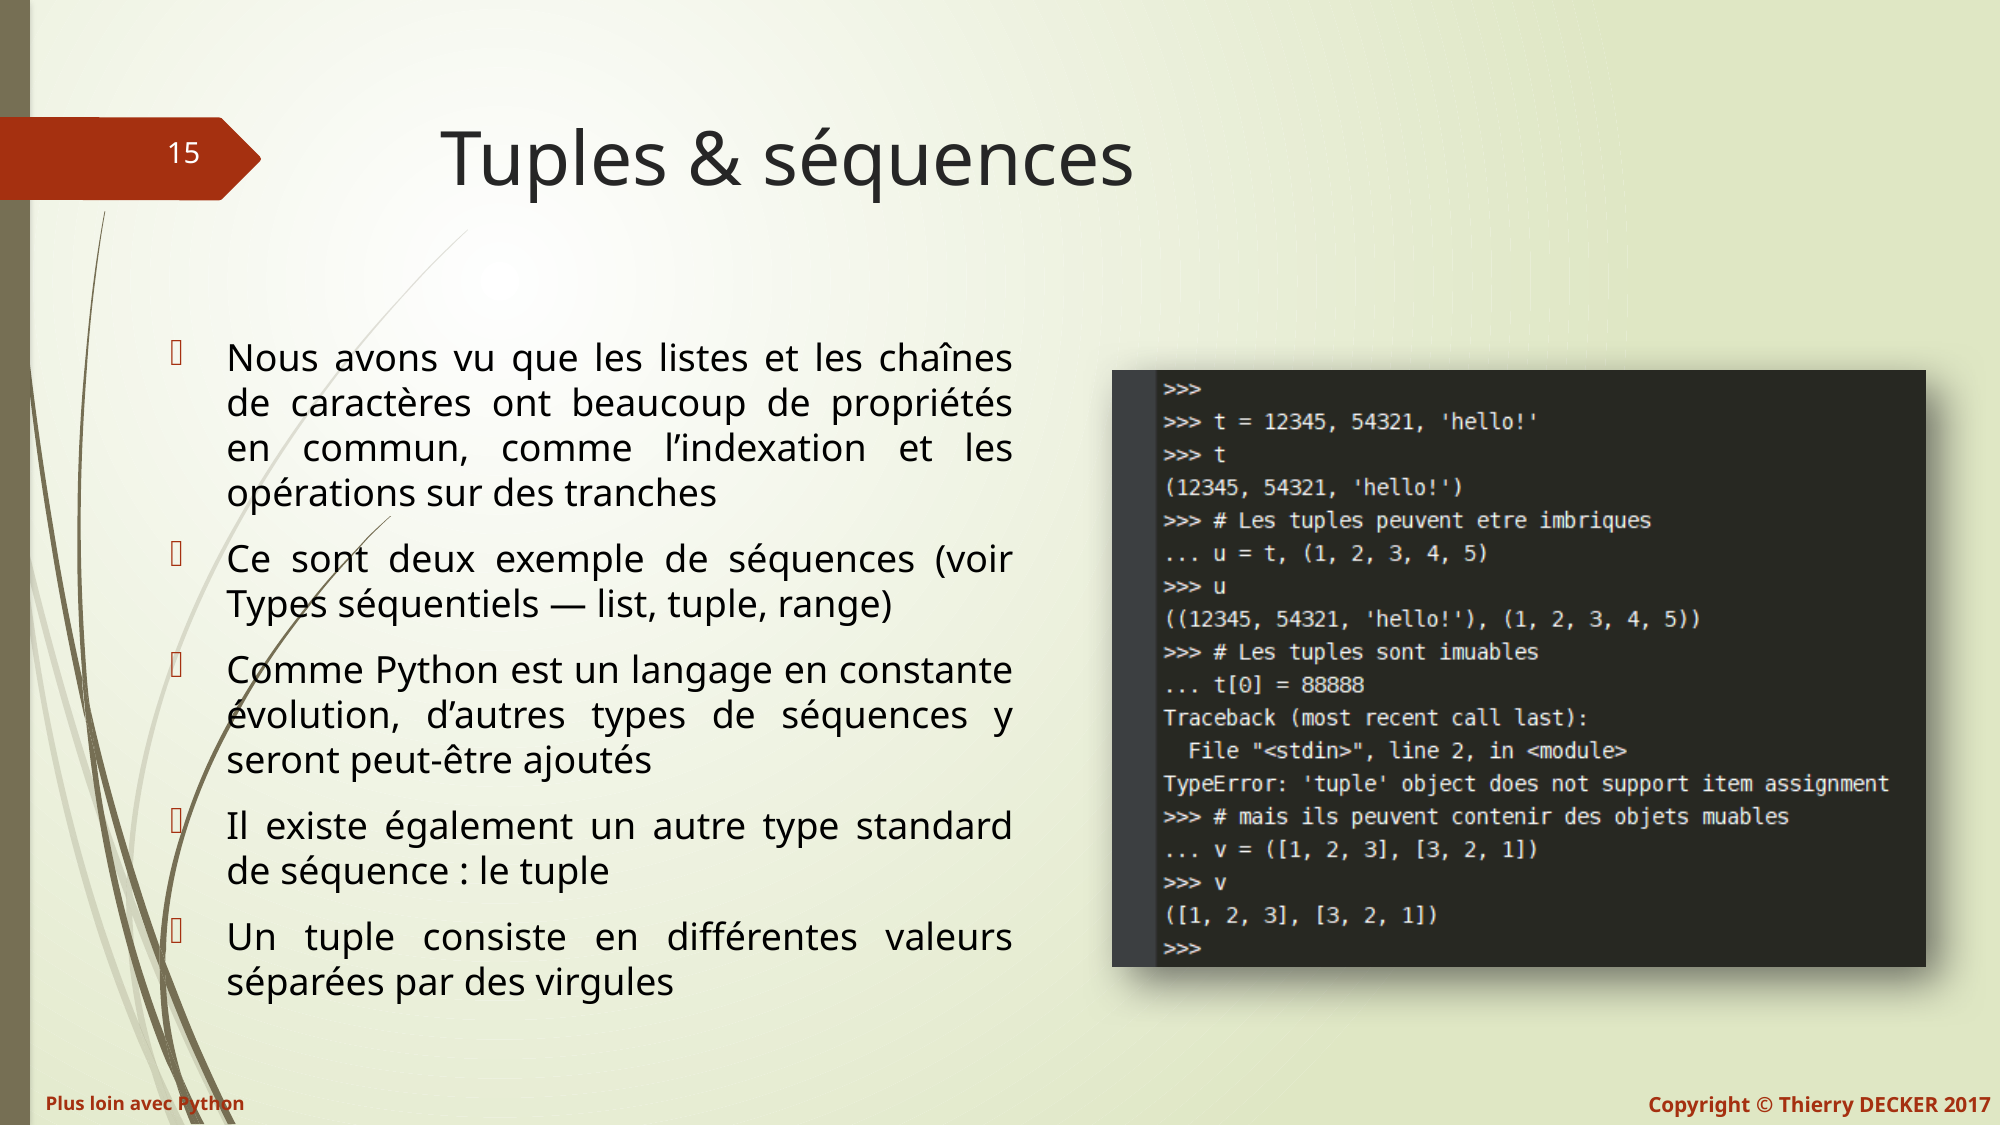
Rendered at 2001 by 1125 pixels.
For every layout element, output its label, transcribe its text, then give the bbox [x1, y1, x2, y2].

picture [1112, 370, 1926, 967]
title Tuples & séquences [425, 102, 1888, 313]
list Nous avons vu que les listes et les chaînes de caractères ont beaucoup de propriétés en commun, comme l’indexation et les opérations sur des tranches Ce sont deux exemple de séquences (voir Types séquentiels — list, tuple, range) Comme Python est un langage en constante évolution, d’autres types de séquences y seront peut-être ajoutés Il existe également un autre type standard de séquence : le tuple Un tuple consiste en différentes valeurs séparées par des virgules [155, 275, 1030, 1062]
